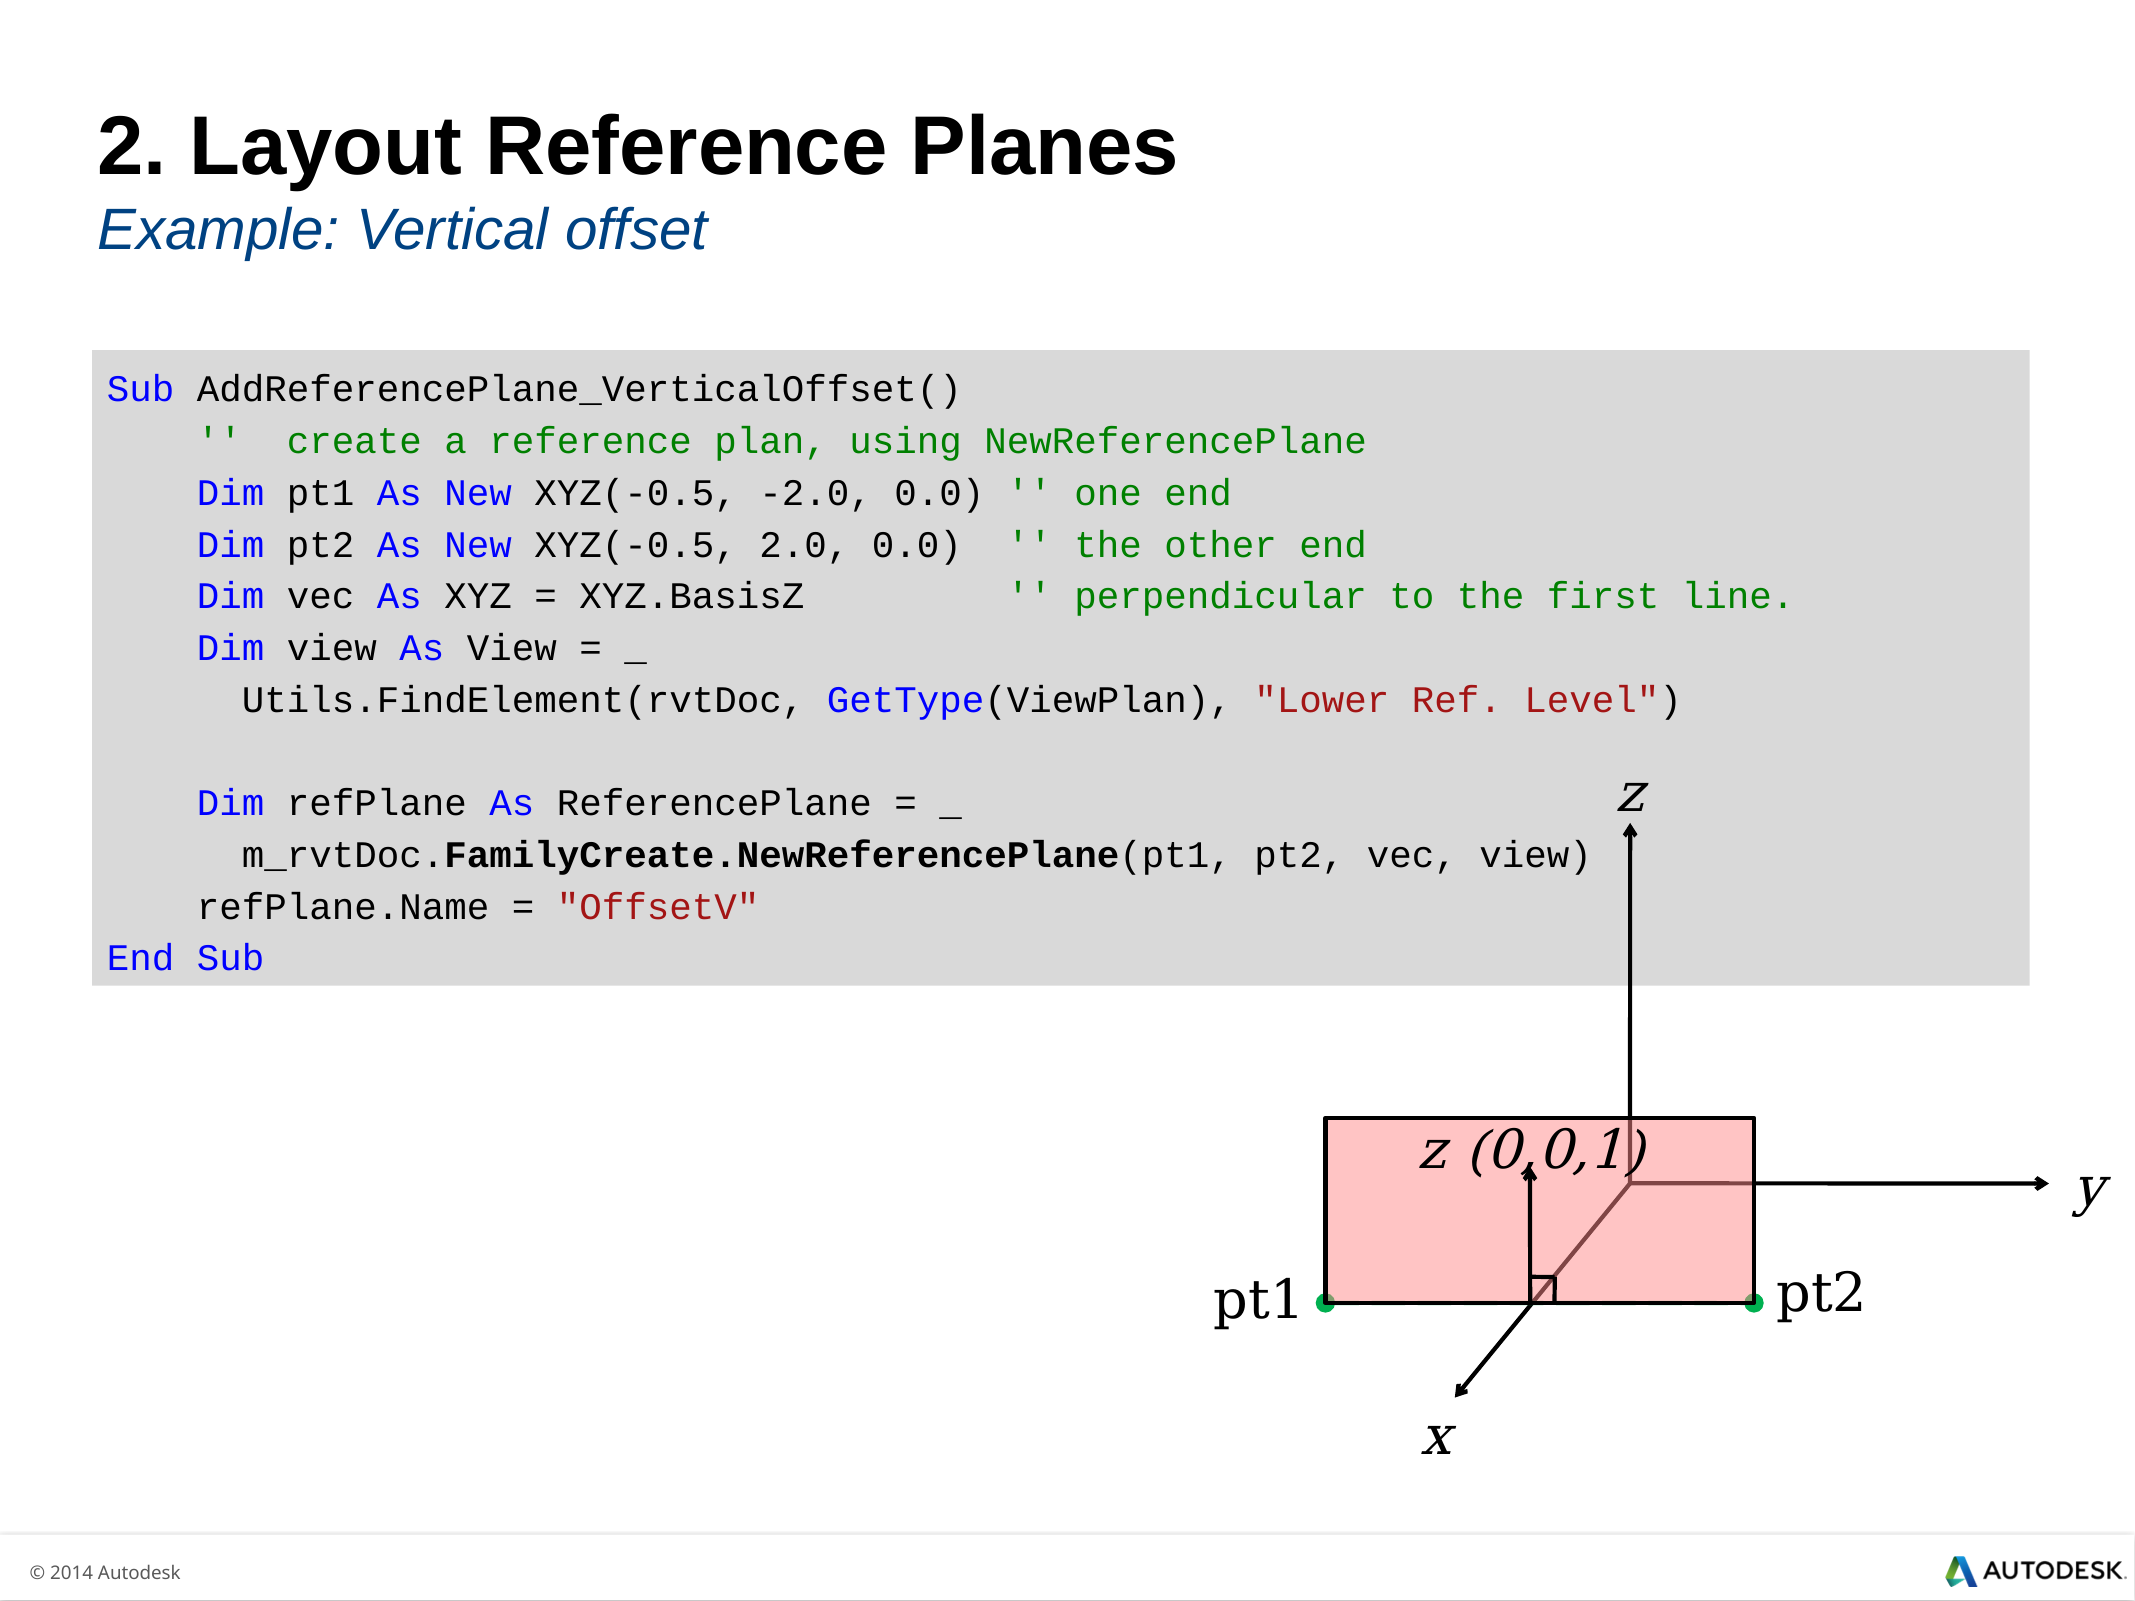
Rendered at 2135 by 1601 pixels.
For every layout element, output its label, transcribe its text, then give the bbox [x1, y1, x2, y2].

title 2. Layout Reference Planes Example: Vertical offset [96, 59, 2028, 293]
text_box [1325, 1106, 1755, 1304]
picture [1945, 1556, 2127, 1587]
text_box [1204, 1249, 1877, 1338]
text_box Sub AddReferencePlane_VerticalOffset() '' create a reference plan, using NewReferencePlane Dim pt1 As New XYZ(-0.5, -2.0, 0.0) '' one end Dim pt2 As New XYZ(-0.5, 2.0, 0.0) '' the other end Dim vec As XYZ = XYZ.BasisZ '' perpendicular to the first line. Dim view As View = _ Utils.FindElement(rvtDoc, GetType(ViewPlan), "Lower Ref. Level") Dim refPlane As ReferencePlane = _ m_rvtDoc.FamilyCreate.NewReferencePlane(pt1, pt2, vec, view) refPlane.Name = "OffsetV" End Sub [92, 350, 2030, 986]
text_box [1405, 749, 2118, 1457]
